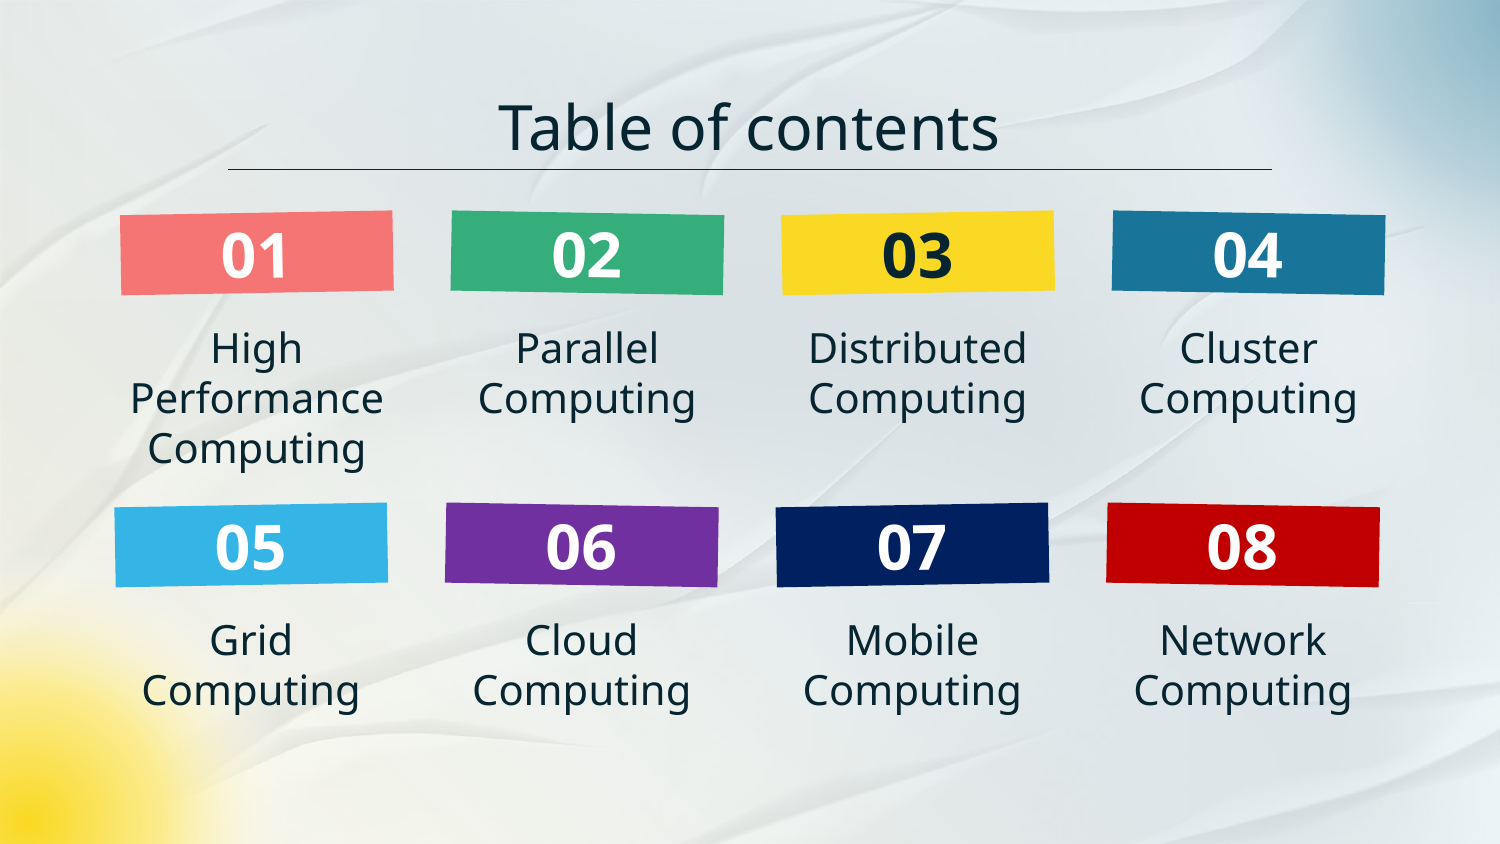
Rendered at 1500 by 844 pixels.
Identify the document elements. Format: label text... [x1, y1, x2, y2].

title 03 [781, 210, 1056, 296]
text_box Grid Computing [117, 613, 386, 715]
text_box Mobile Computing [778, 613, 1047, 715]
text_box 08 [1106, 502, 1381, 588]
text_box 05 [114, 502, 389, 588]
text_box 06 [444, 502, 719, 588]
text_box Cloud Computing [447, 613, 716, 715]
subtitle High Performance Computing [122, 321, 391, 422]
title 01 [119, 210, 394, 296]
title 02 [450, 210, 725, 296]
text_box Network Computing [1108, 613, 1378, 715]
title Table of contents [119, 87, 1381, 165]
text_box 07 [775, 502, 1050, 588]
subtitle Cluster Computing [1114, 321, 1383, 422]
subtitle Distributed Computing [783, 321, 1053, 422]
subtitle Parallel Computing [453, 321, 722, 422]
title 04 [1111, 210, 1386, 296]
